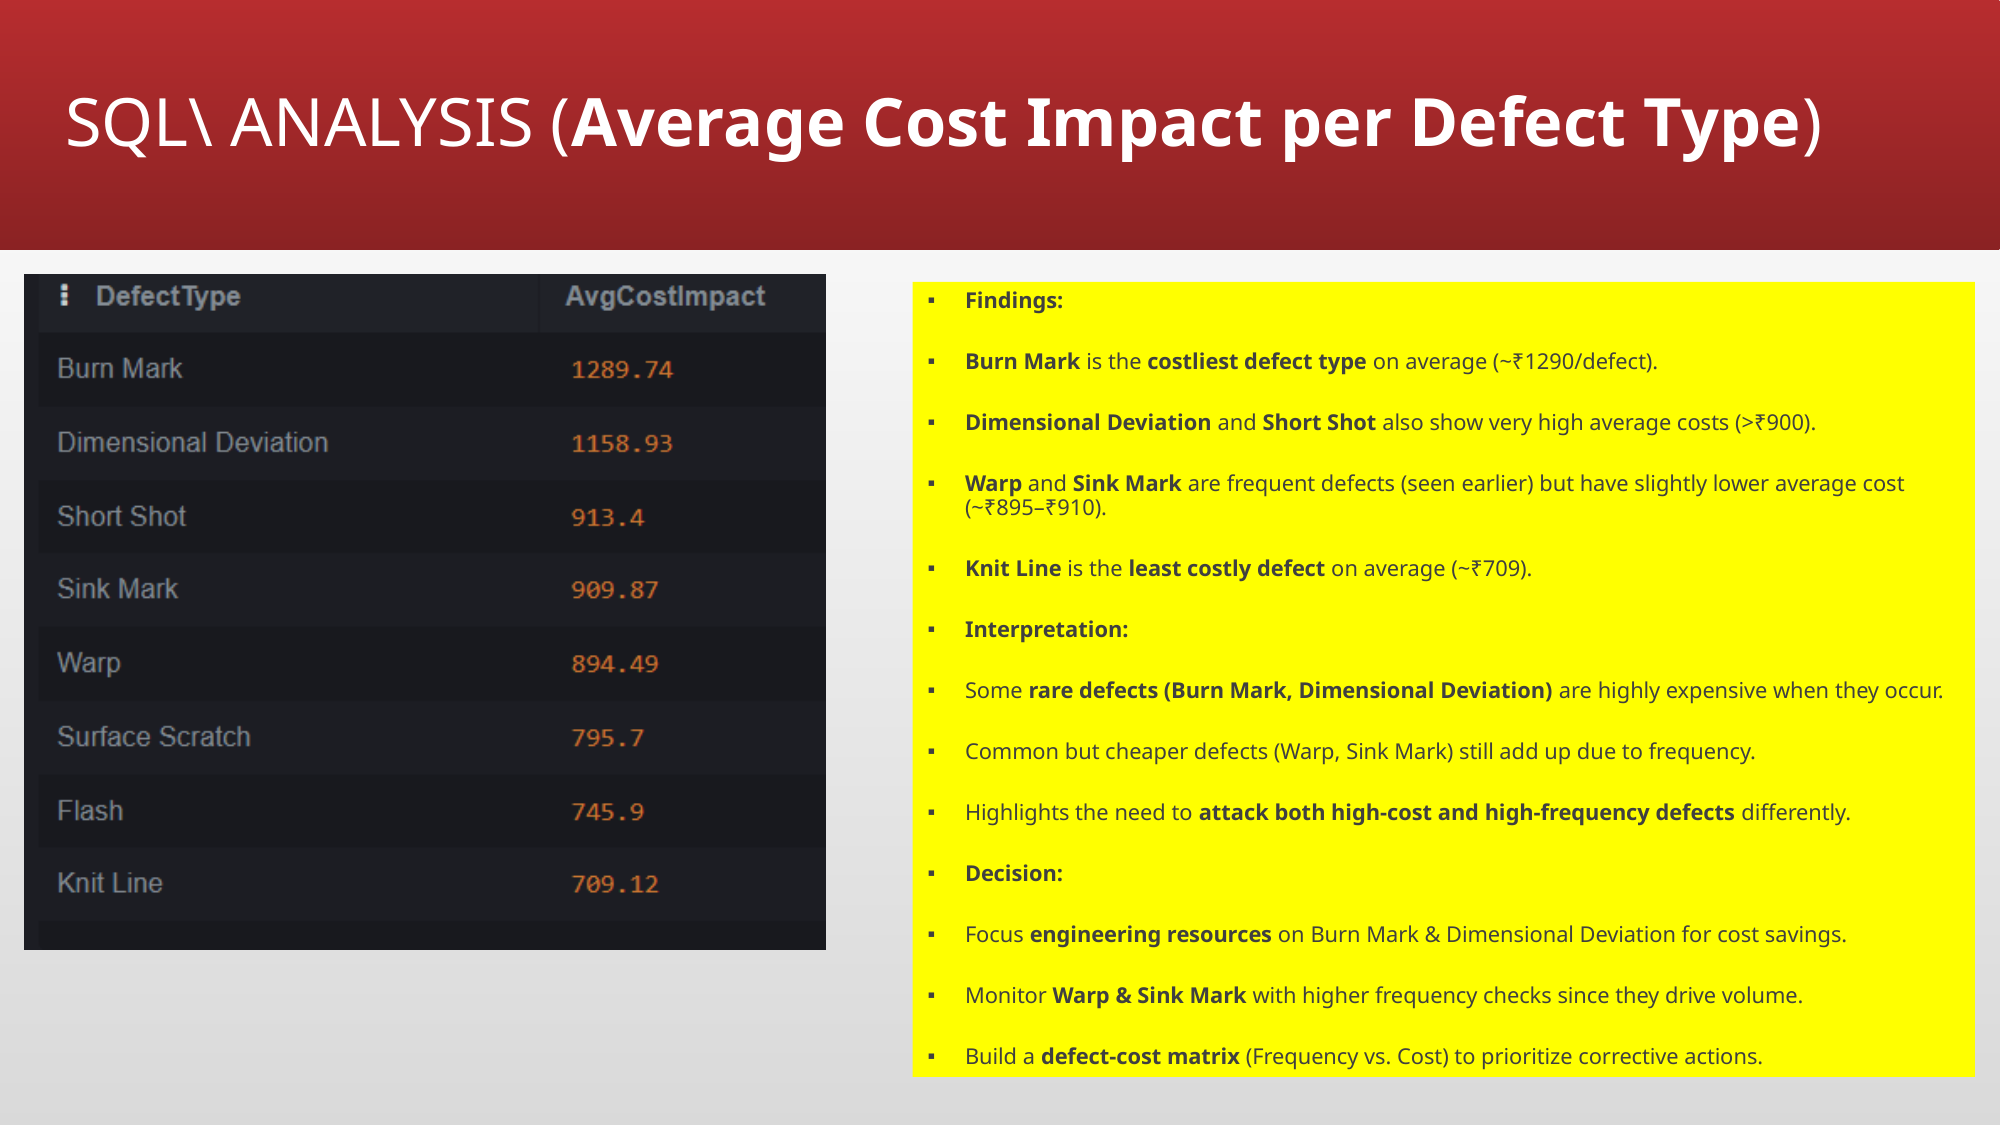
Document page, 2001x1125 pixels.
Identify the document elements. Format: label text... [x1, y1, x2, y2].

picture [24, 274, 826, 950]
title SQL\ ANALYSIS (Average Cost Impact per Defect Type) [50, 24, 1975, 225]
list Findings: Burn Mark is the costliest defect type on average (~₹1290/defect). Dimensional Deviation and Short Shot also show very high average costs (>₹900). Warp and Sink Mark are frequent defects (seen earlier) but have slightly lower average cost (~₹895–₹910). Knit Line is the least costly defect on average (~₹709). Interpretation: Some rare defects (Burn Mark, Dimensional Deviation) are highly expensive when they occur. Common but cheaper defects (Warp, Sink Mark) still add up due to frequency. Highlights the need to attack both high-cost and high-frequency defects differently. Decision: Focus engineering resources on Burn Mark & Dimensional Deviation for cost savings. Monitor Warp & Sink Mark with higher frequency checks since they drive volume. Build a defect-cost matrix (Frequency vs. Cost) to prioritize corrective actions. [912, 281, 1975, 1077]
